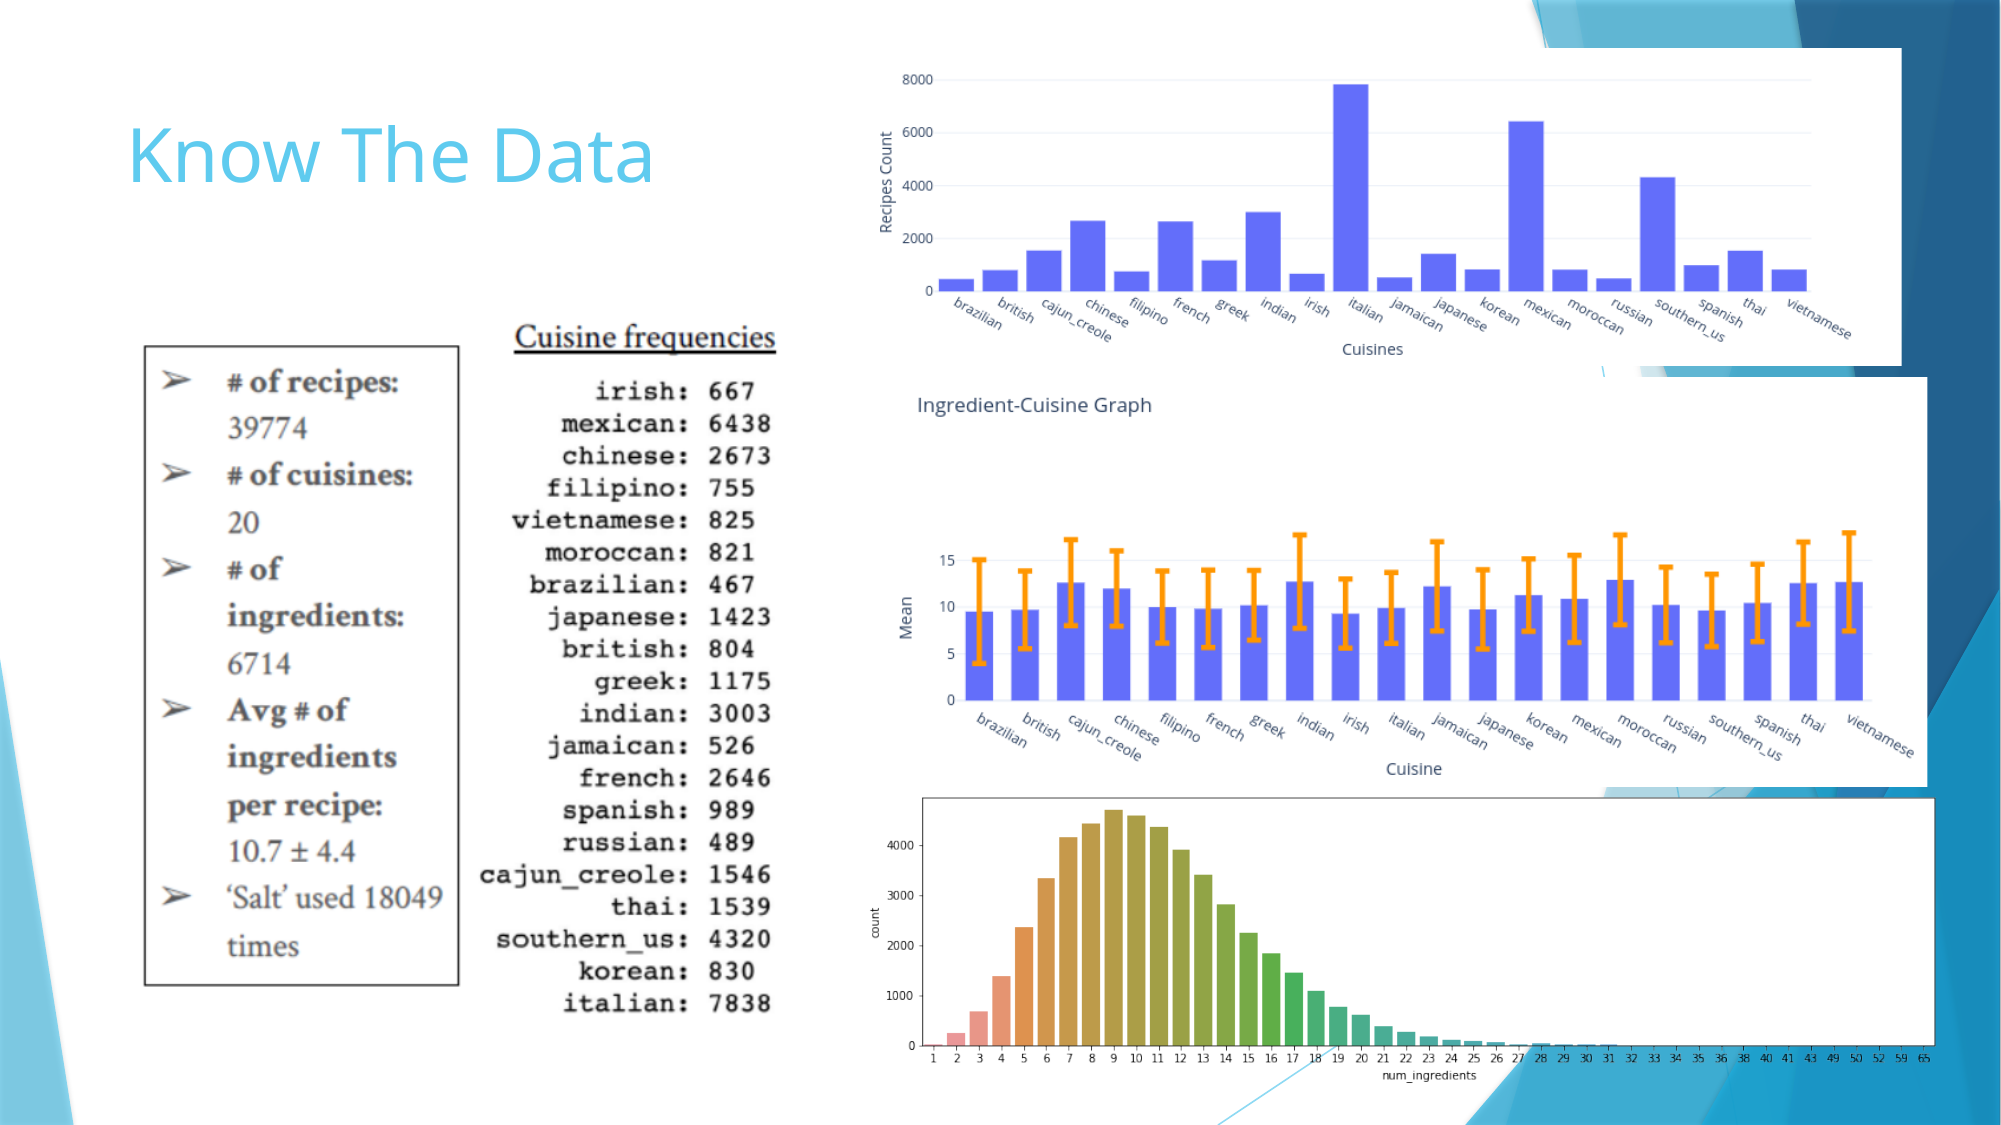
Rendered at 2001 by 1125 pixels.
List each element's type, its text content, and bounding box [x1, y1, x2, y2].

picture [843, 47, 1903, 367]
picture [861, 377, 1947, 1090]
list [125, 312, 801, 1045]
title Know The Data [111, 99, 839, 317]
